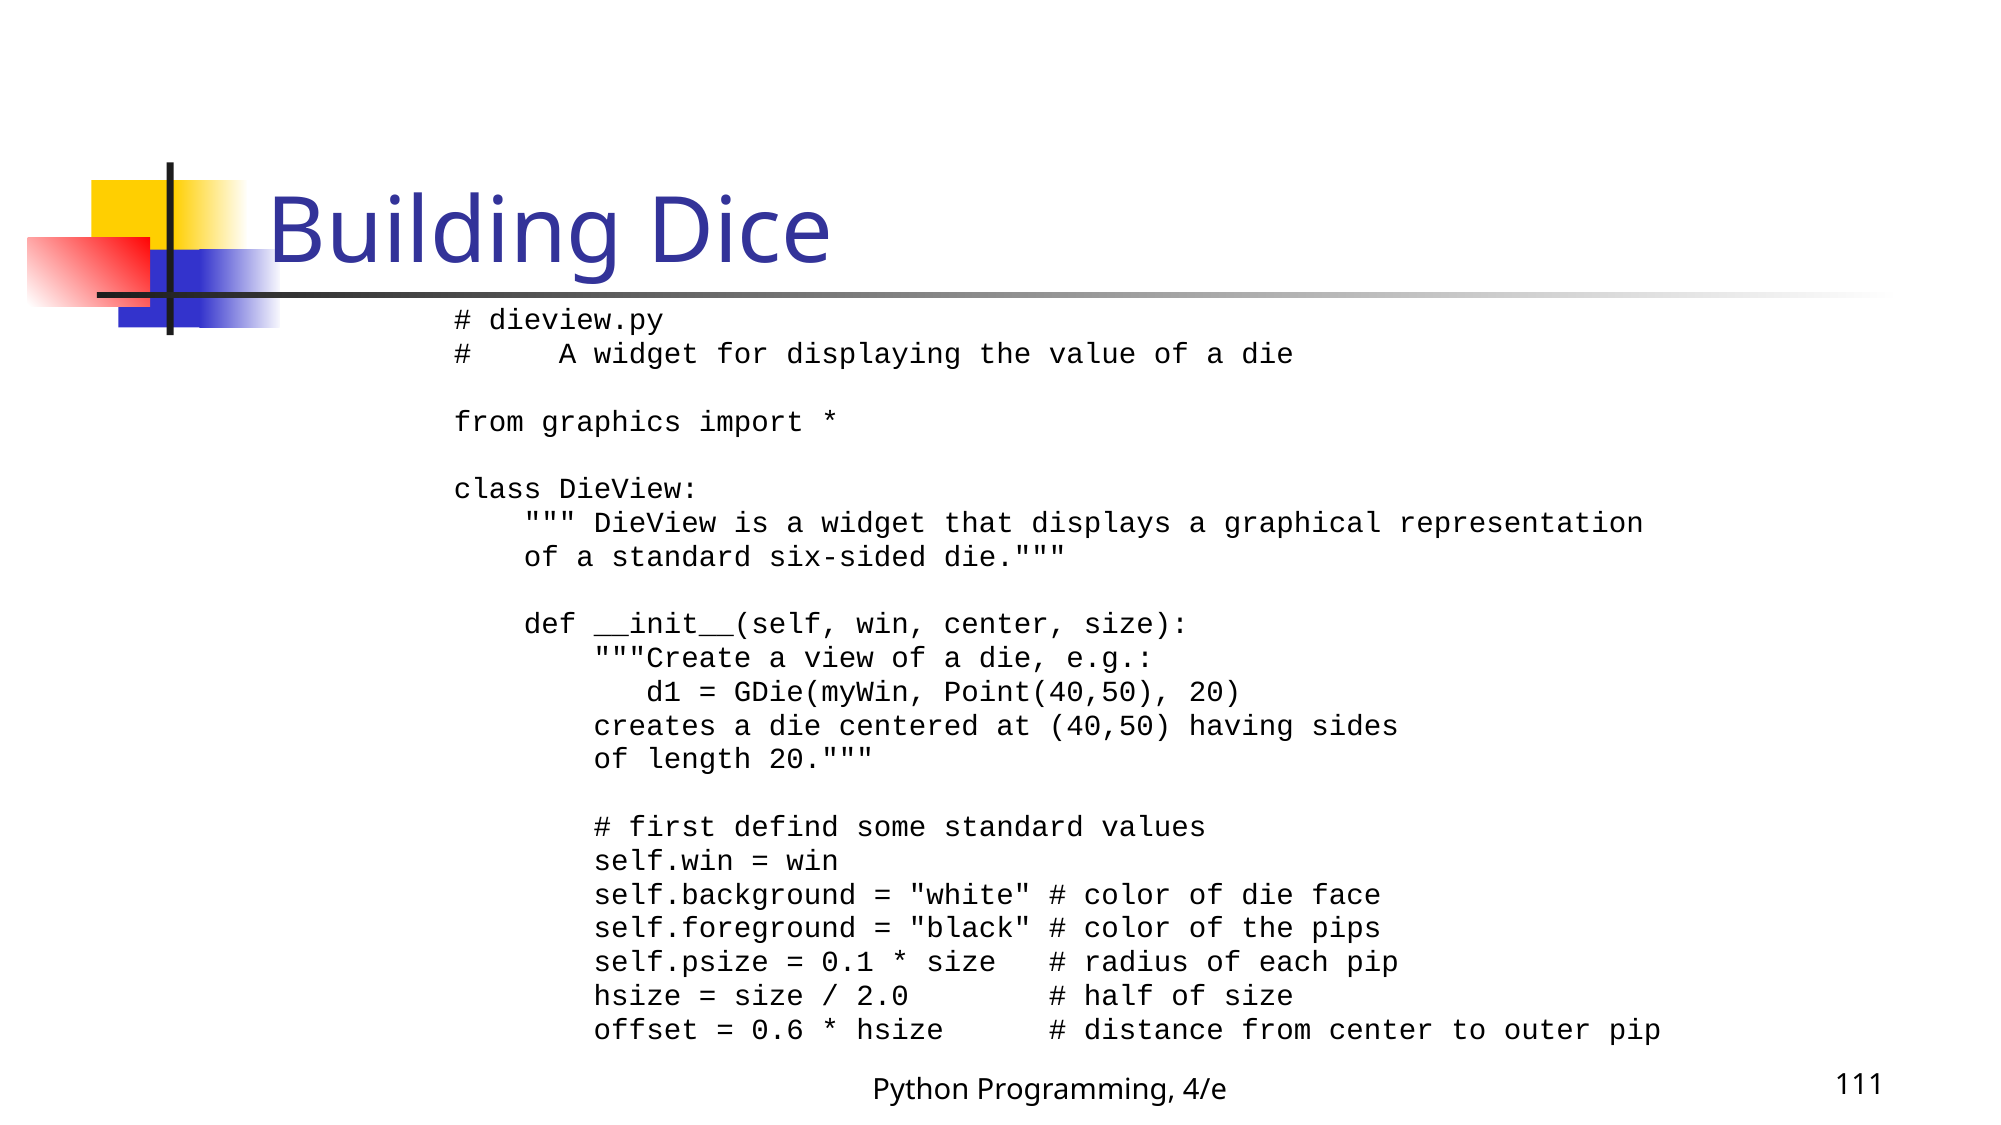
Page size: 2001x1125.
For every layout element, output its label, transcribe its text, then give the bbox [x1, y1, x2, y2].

title Building Dice [251, 101, 1957, 289]
list # dieview.py # A widget for displaying the value of a die from graphics import * class DieView: """ DieView is a widget that displays a graphical representation of a standard six-sided die.""" def __init__(self, win, center, size): """Create a view of a die, e.g.: d1 = GDie(myWin, Point(40,50), 20) creates a die centered at (40,50) having sides of length 20.""" # first defind some standard values self.win = win self.background = "white" # color of die face self.foreground = "black" # color of the pips self.psize = 0.1 * size # radius of each pip hsize = size / 2.0 # half of size offset = 0.6 * hsize # distance from center to outer pip [438, 299, 1714, 975]
footer Python Programming, 4/e [733, 1037, 1367, 1113]
slide_number 111 [1483, 1037, 1901, 1113]
